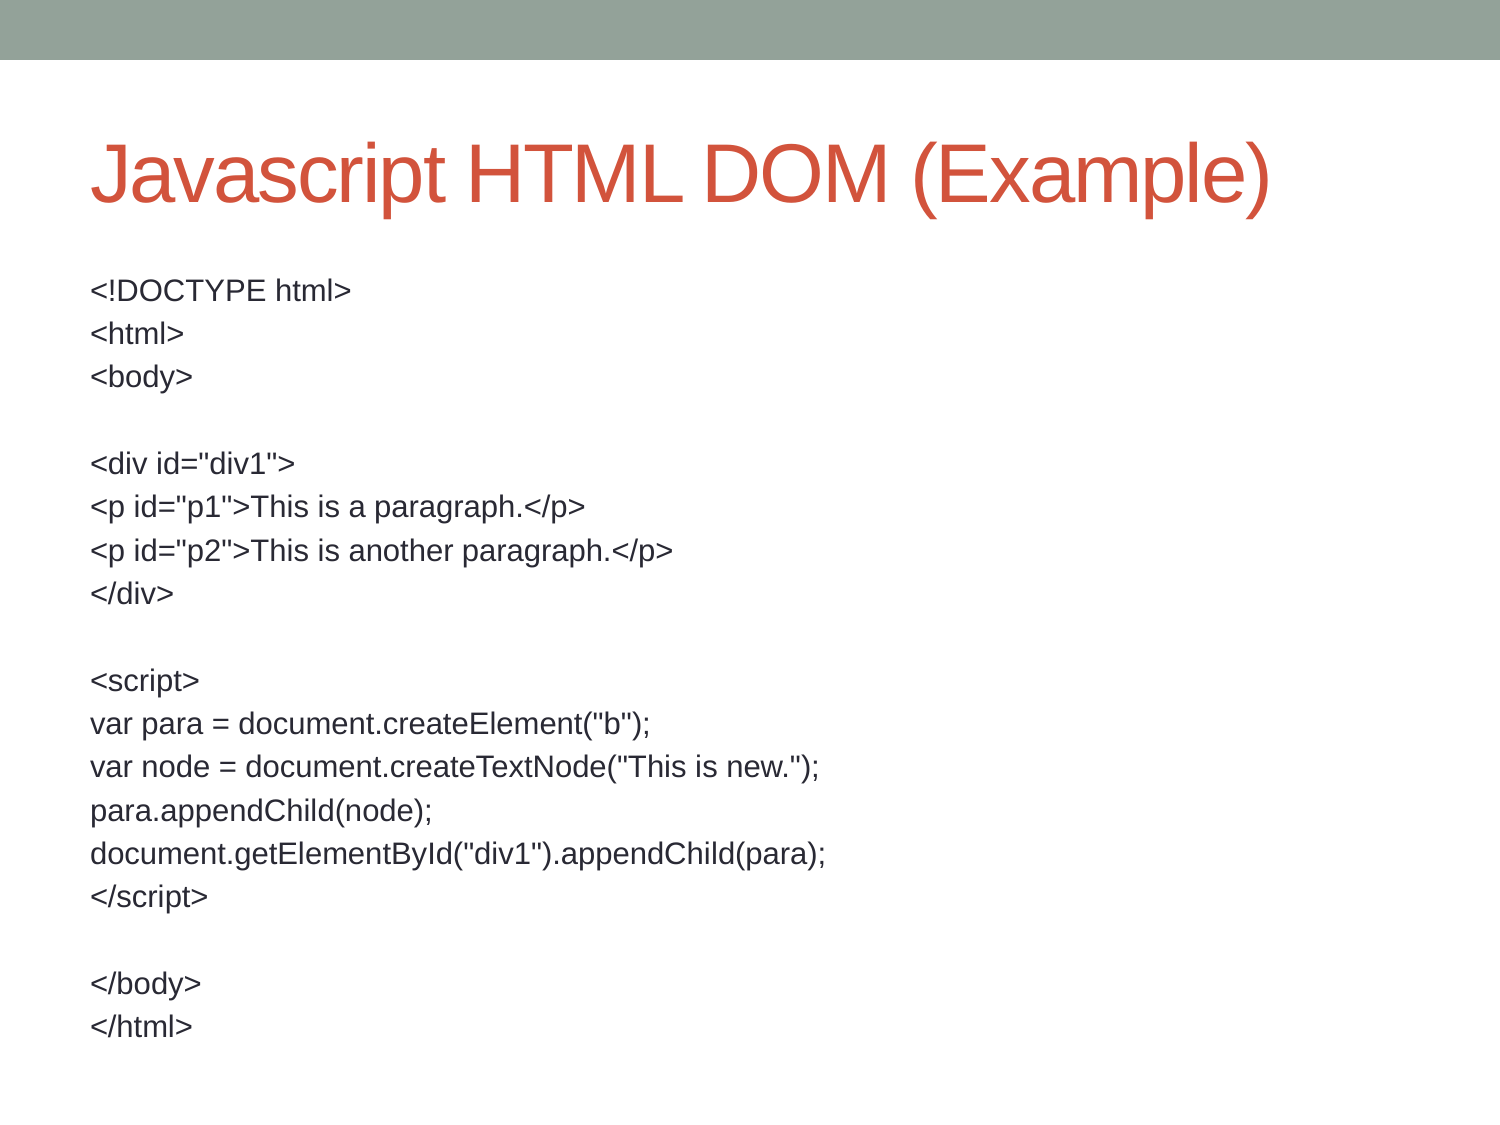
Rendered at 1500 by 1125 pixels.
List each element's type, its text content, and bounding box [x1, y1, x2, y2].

title Javascript HTML DOM (Example) [75, 87, 1425, 250]
list <!DOCTYPE html> <html> <body> <div id="div1"> <p id="p1">This is a paragraph.</p> <p id="p2">This is another paragraph.</p> </div> <script> var para = document.createElement("b"); var node = document.createTextNode("This is new."); para.appendChild(node); document.getElementById("div1").appendChild(para); </script> </body> </html> [75, 262, 1425, 1063]
